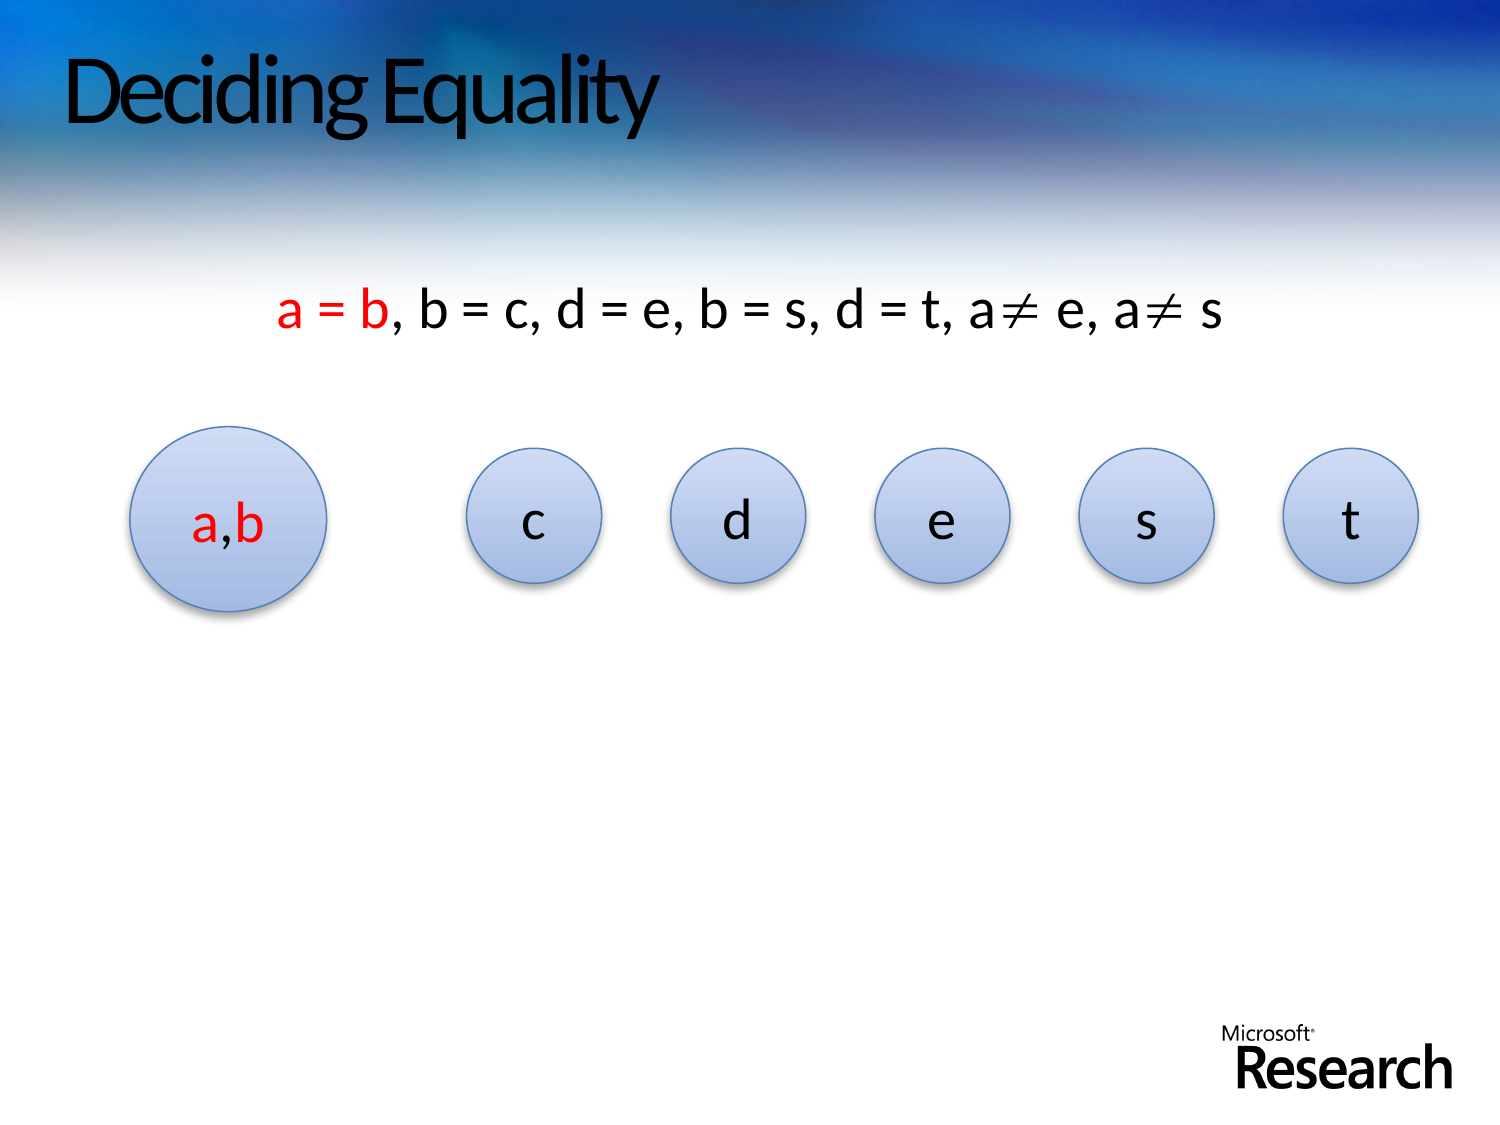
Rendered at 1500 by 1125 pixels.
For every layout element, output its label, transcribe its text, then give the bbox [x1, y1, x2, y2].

title Deciding Equality [62, 37, 1438, 148]
text_box t [1282, 447, 1420, 585]
picture [0, 0, 1500, 1125]
text_box d [669, 447, 807, 585]
text_box e [874, 447, 1011, 585]
text_box c [465, 447, 603, 585]
text_box a,b [129, 425, 328, 613]
text_box s [1078, 447, 1215, 585]
list a = b, b = c, d = e, b = s, d = t, a e, a s [62, 278, 1438, 342]
